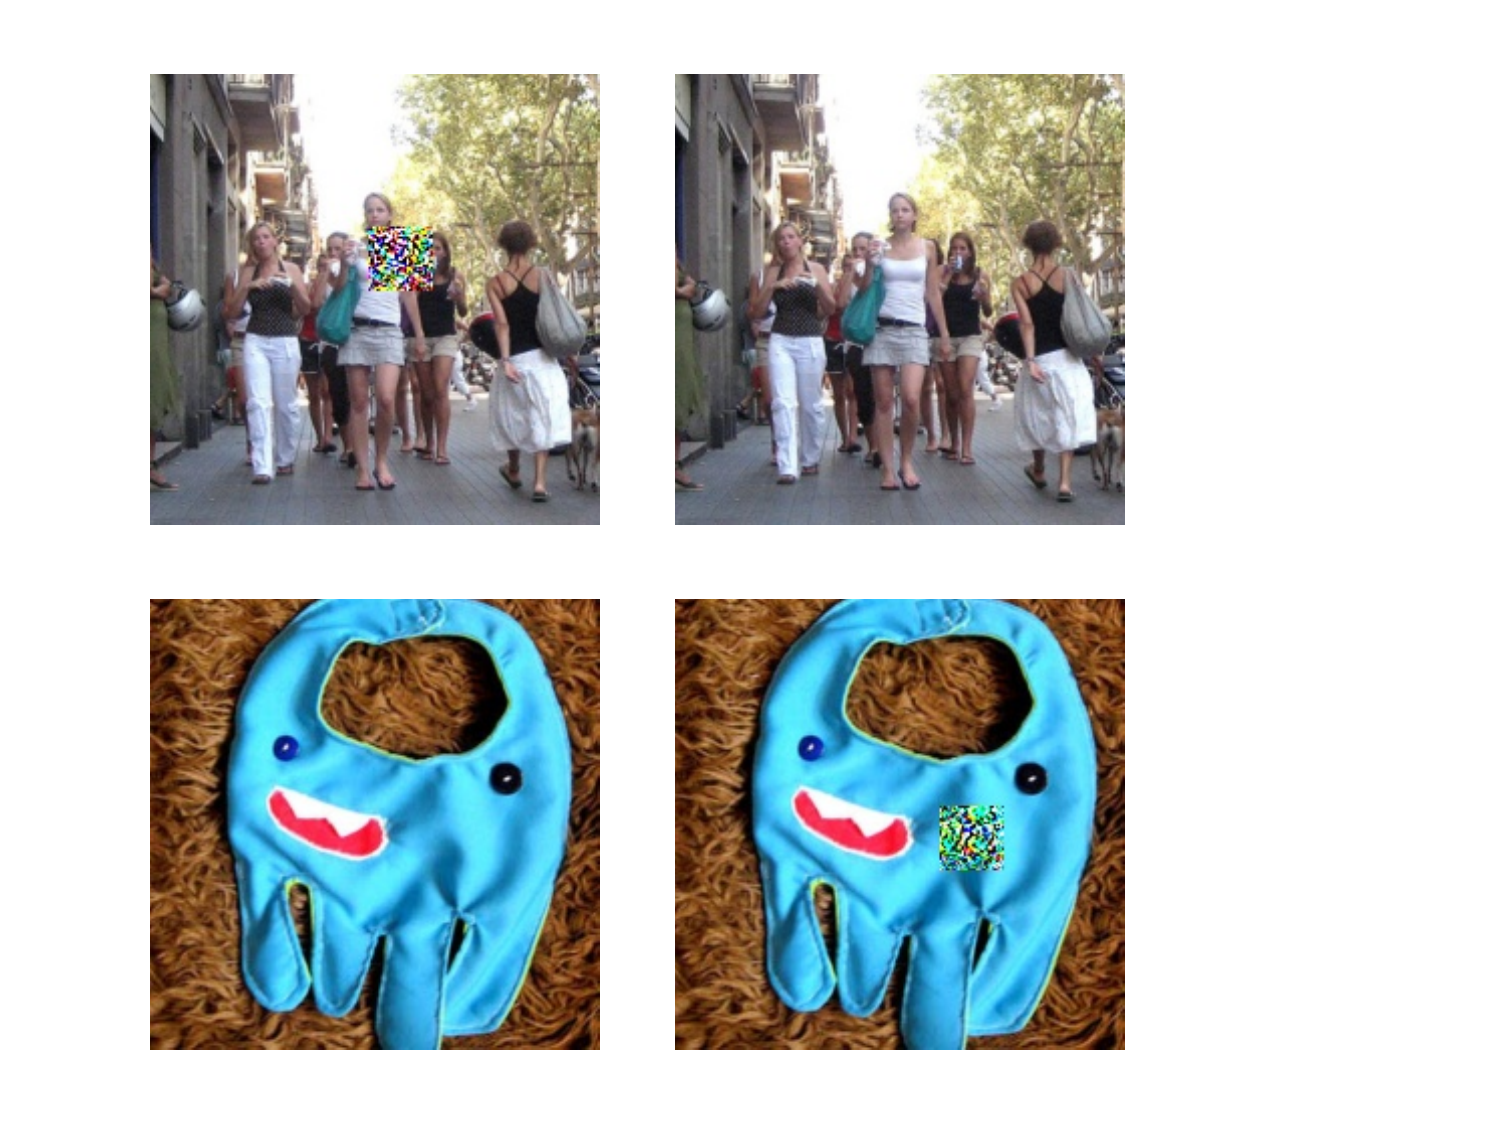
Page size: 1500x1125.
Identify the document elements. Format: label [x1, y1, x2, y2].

picture [674, 74, 1126, 526]
picture [149, 599, 601, 1051]
picture [149, 74, 601, 526]
picture [674, 599, 1126, 1051]
